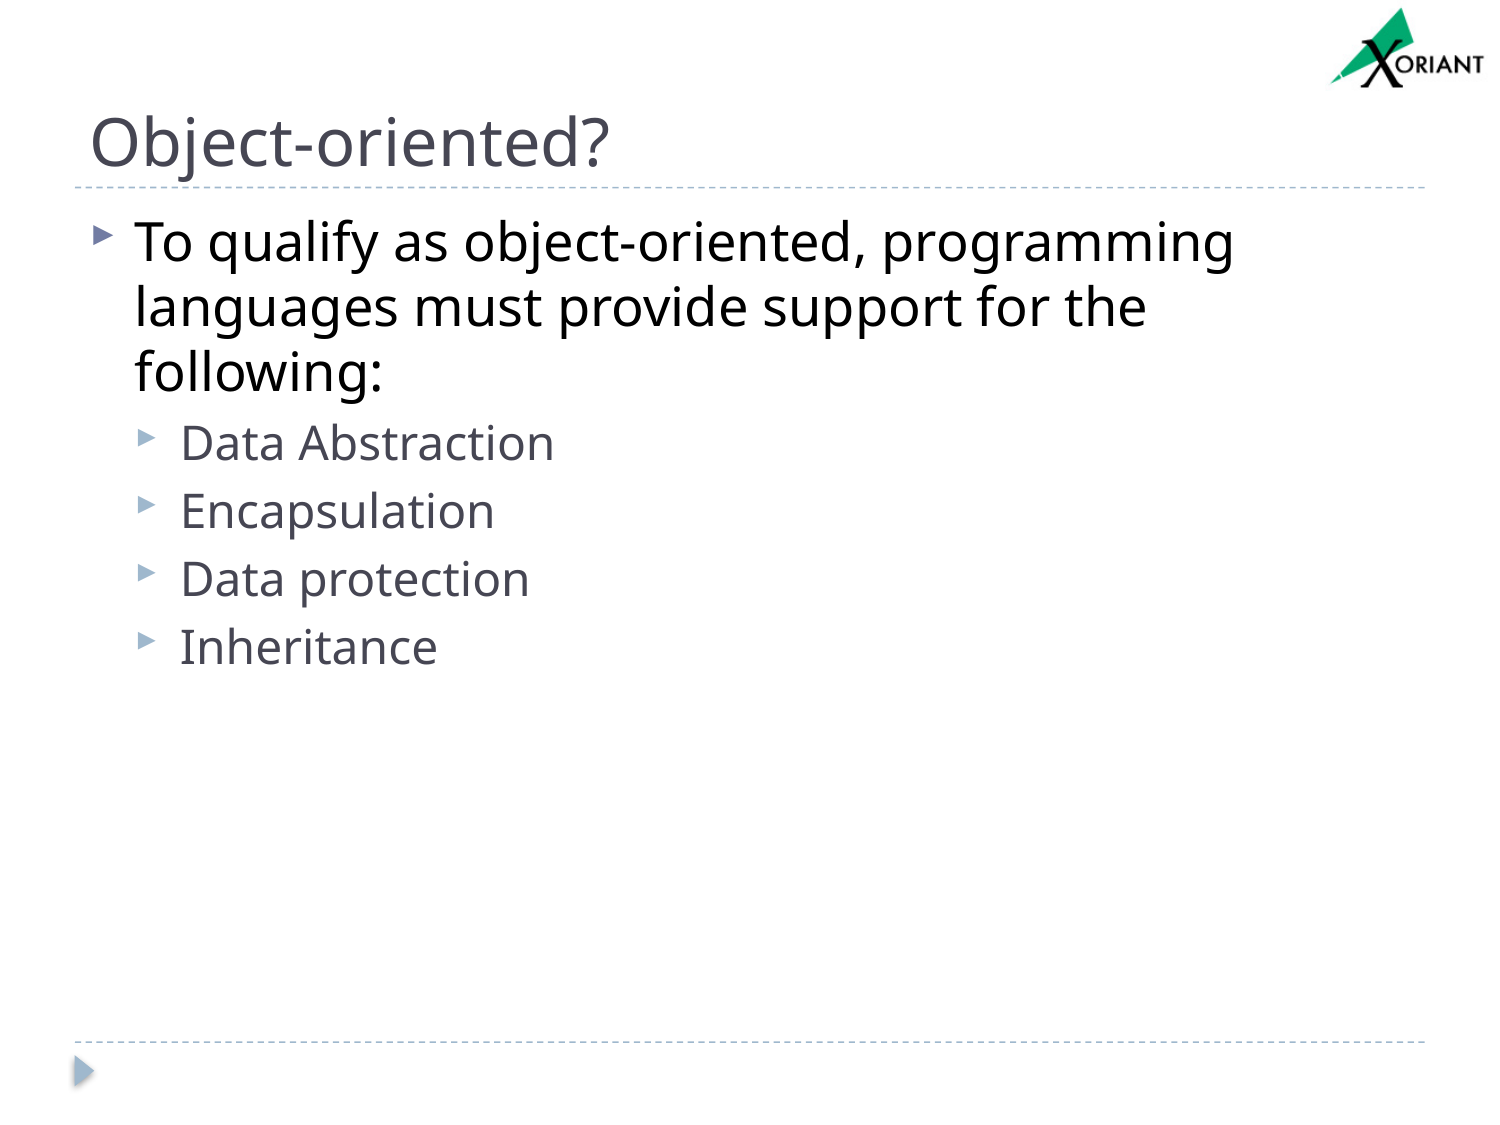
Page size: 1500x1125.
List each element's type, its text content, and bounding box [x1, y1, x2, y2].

picture [1325, 0, 1500, 91]
list To qualify as object-oriented, programming languages must provide support for the following: Data Abstraction Encapsulation Data protection Inheritance [75, 200, 1425, 1010]
title Object-oriented? [75, 24, 1425, 188]
